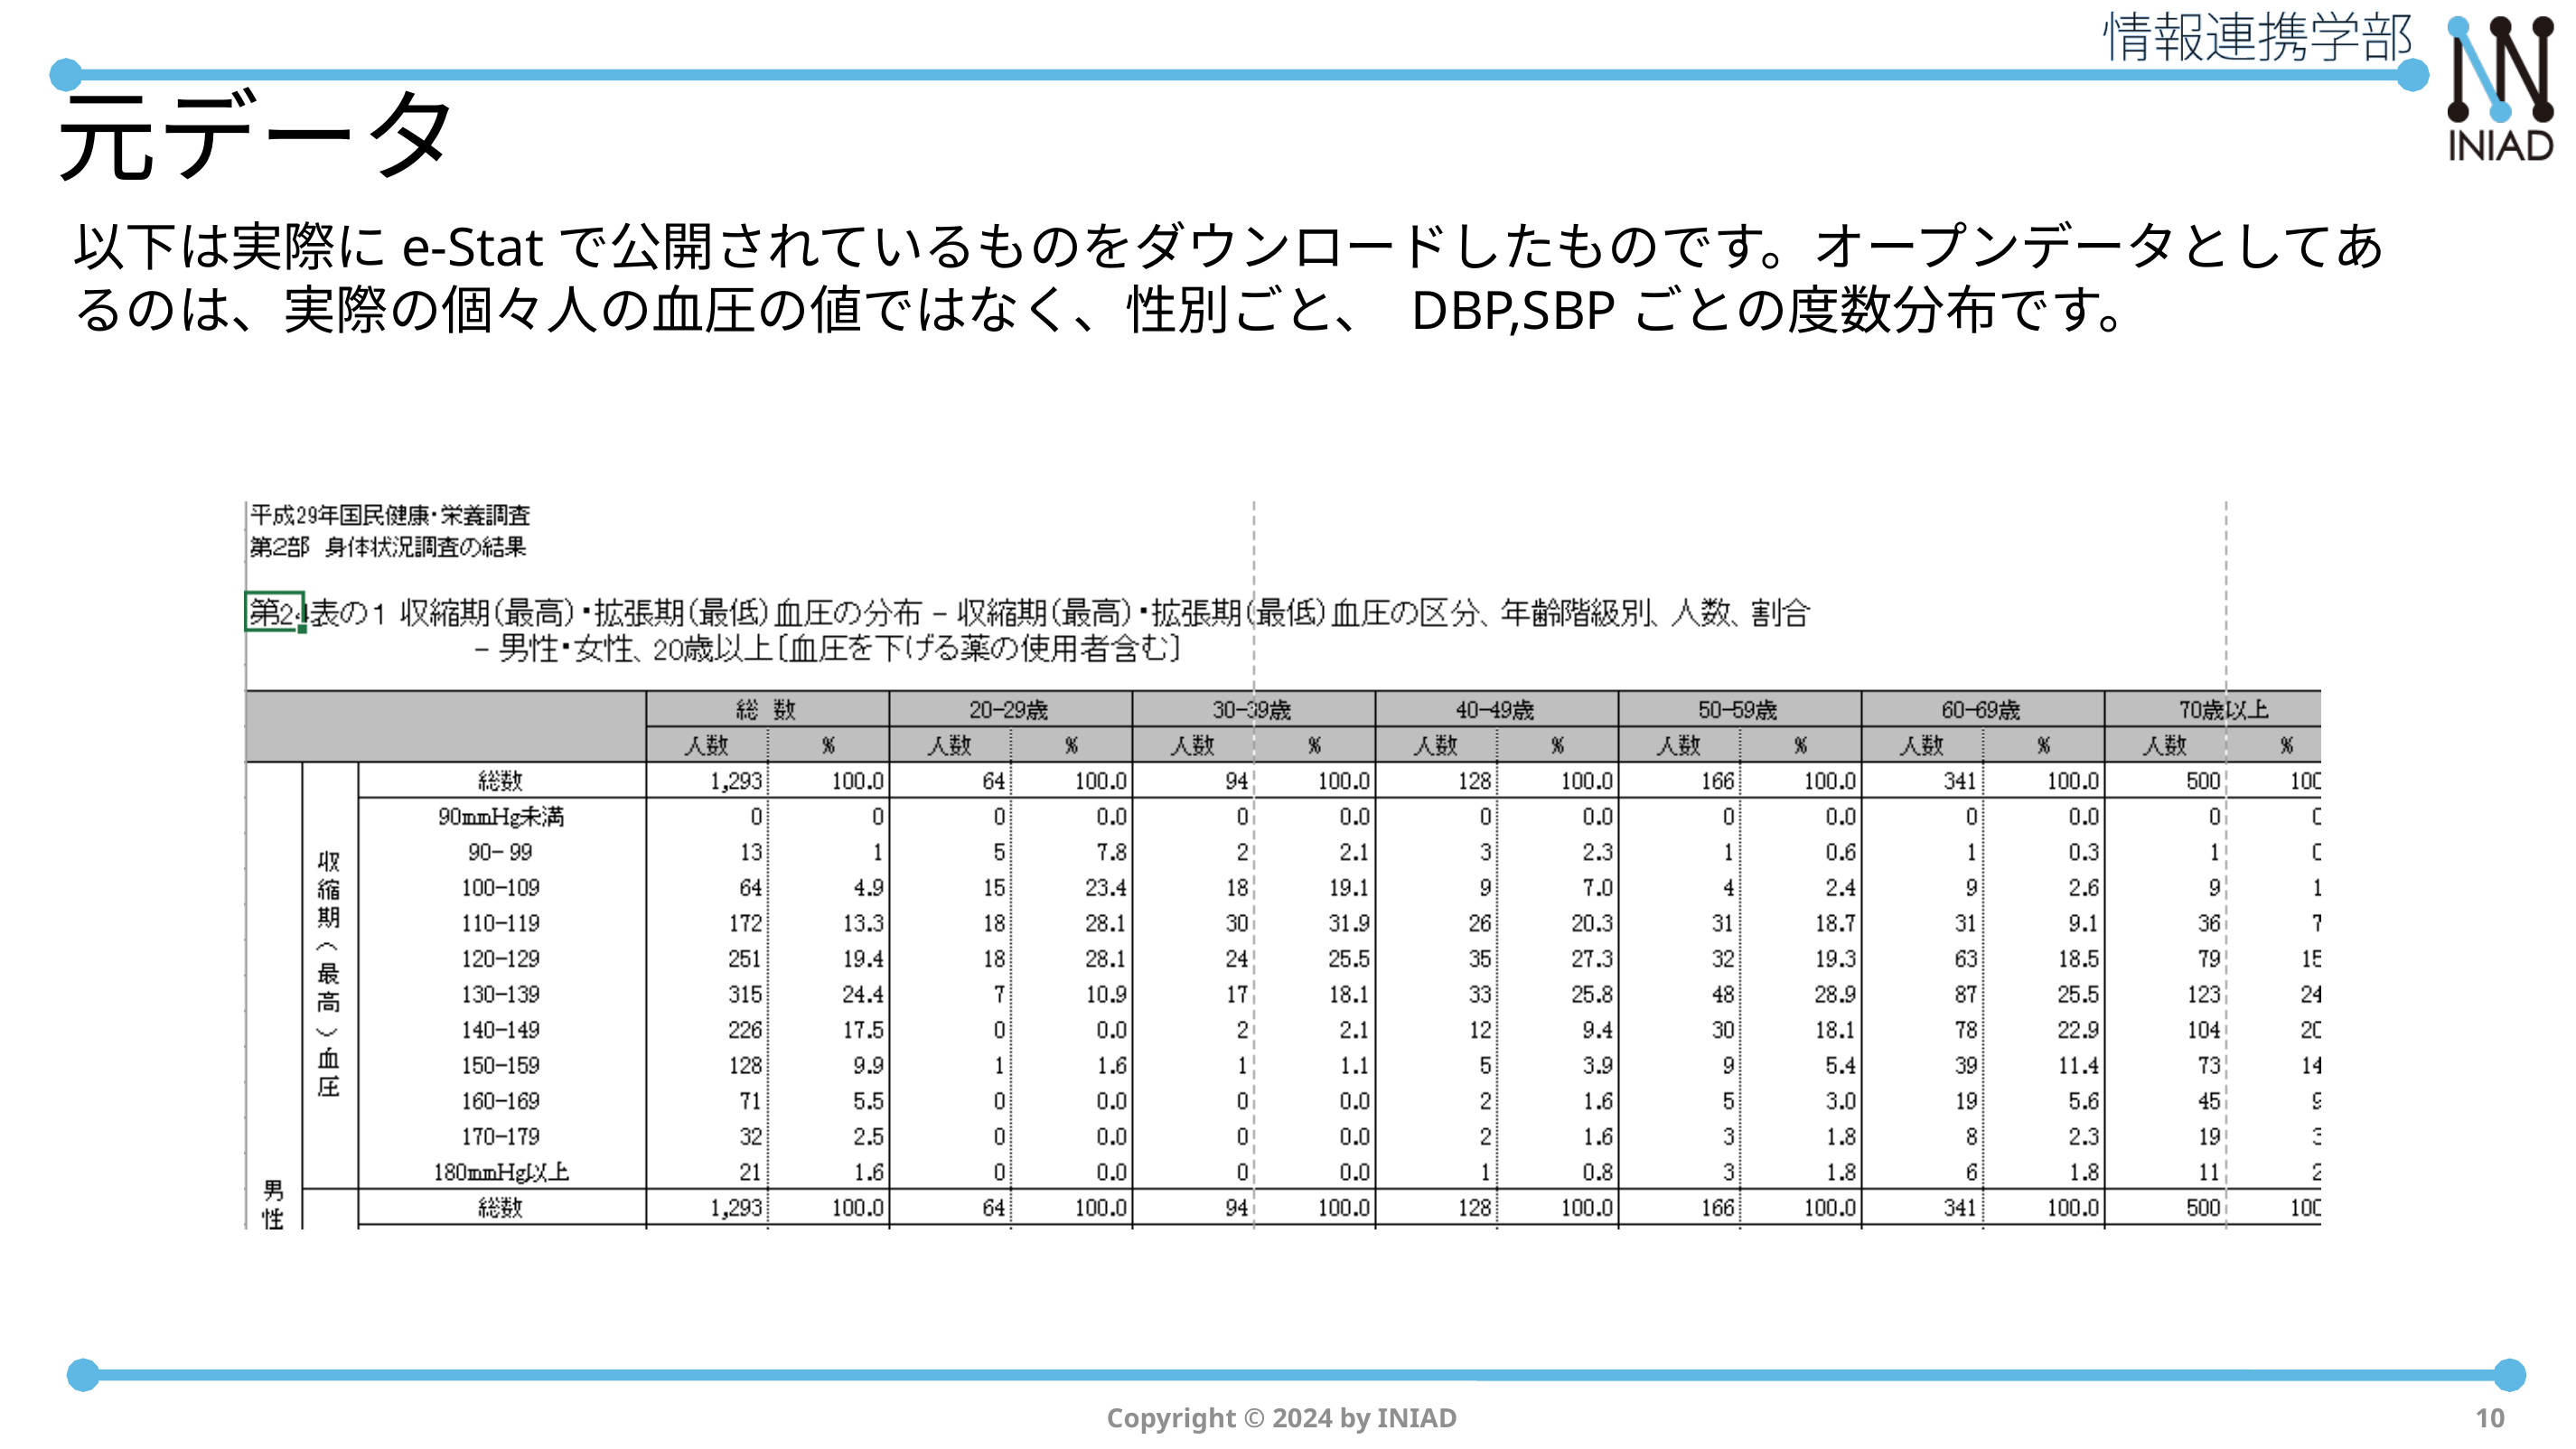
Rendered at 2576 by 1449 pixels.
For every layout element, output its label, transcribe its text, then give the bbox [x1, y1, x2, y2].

slide_number 10 [2376, 1376, 2519, 1445]
picture [243, 501, 2322, 1229]
text_box 以下は実際にe-Statで公開されているものをダウンロードしたものです。オープンデータとしてあるのは、実際の個々人の血圧の値ではなく、性別ごと、 DBP,SBPごとの度数分布です。 [59, 206, 2417, 347]
picture [2448, 12, 2555, 170]
footer Copyright © 2024 by INIAD [59, 1374, 2506, 1445]
title 元データ [55, 71, 2413, 282]
